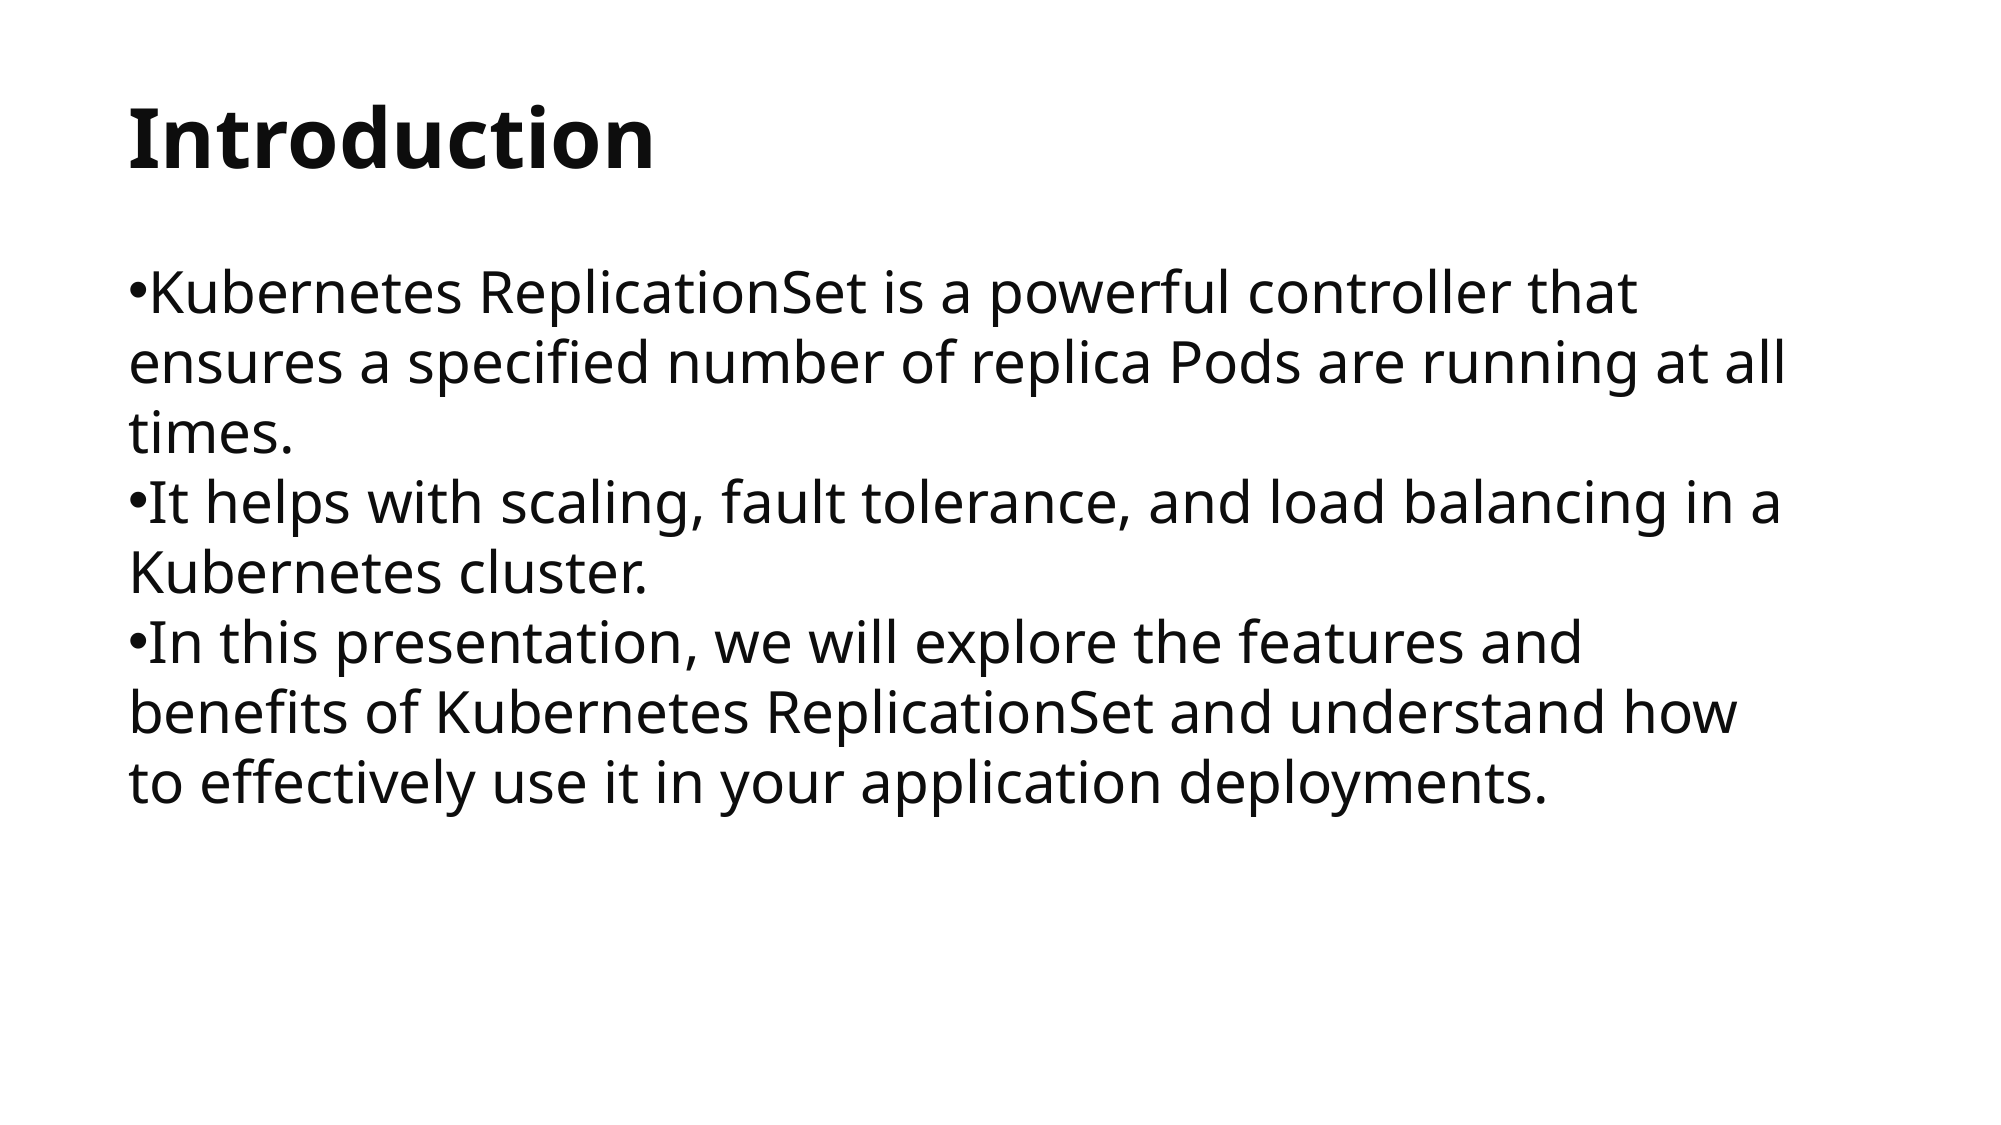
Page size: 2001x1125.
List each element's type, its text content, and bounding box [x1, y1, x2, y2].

text_box Introduction Kubernetes ReplicationSet is a powerful controller that ensures a specified number of replica Pods are running at all times. It helps with scaling, fault tolerance, and load balancing in a Kubernetes cluster. In this presentation, we will explore the features and benefits of Kubernetes ReplicationSet and understand how to effectively use it in your application deployments. [113, 77, 1824, 893]
